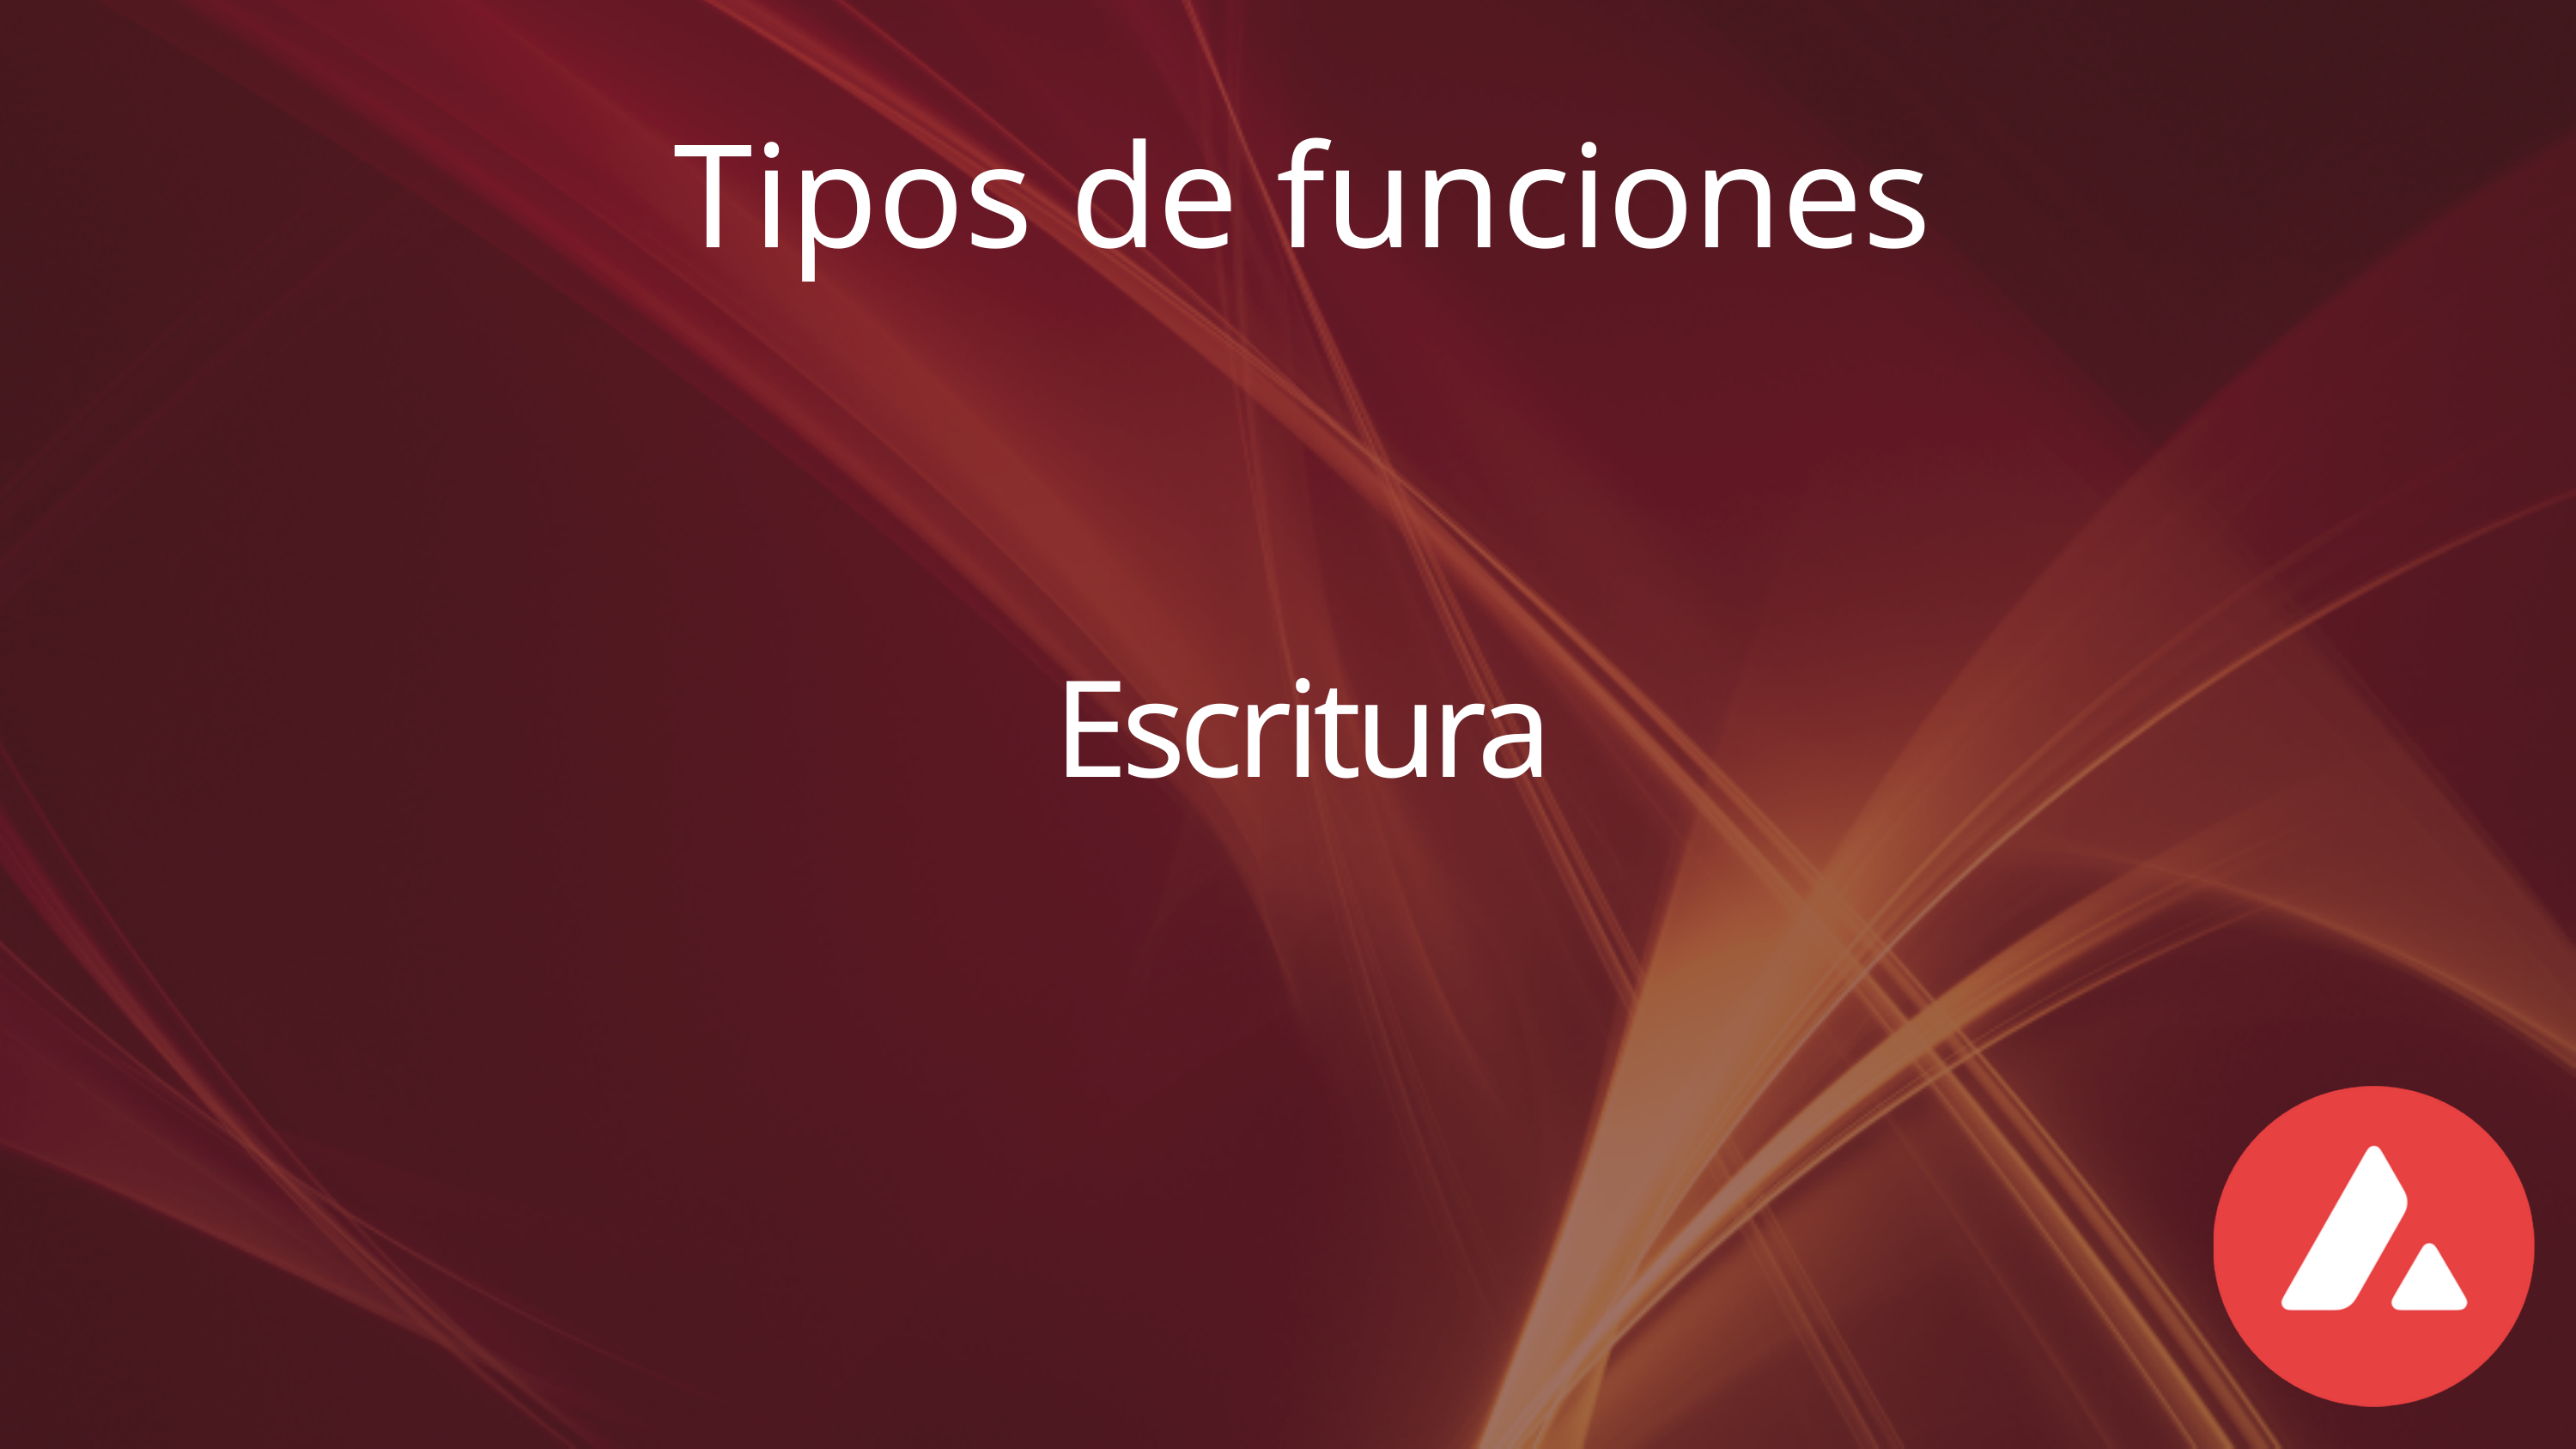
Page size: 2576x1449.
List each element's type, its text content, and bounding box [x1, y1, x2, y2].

text_box [2213, 1086, 2535, 1408]
text_box Escritura [597, 682, 2009, 804]
text_box [0, 0, 2576, 1449]
text_box Tipos de funciones [232, 155, 2374, 276]
